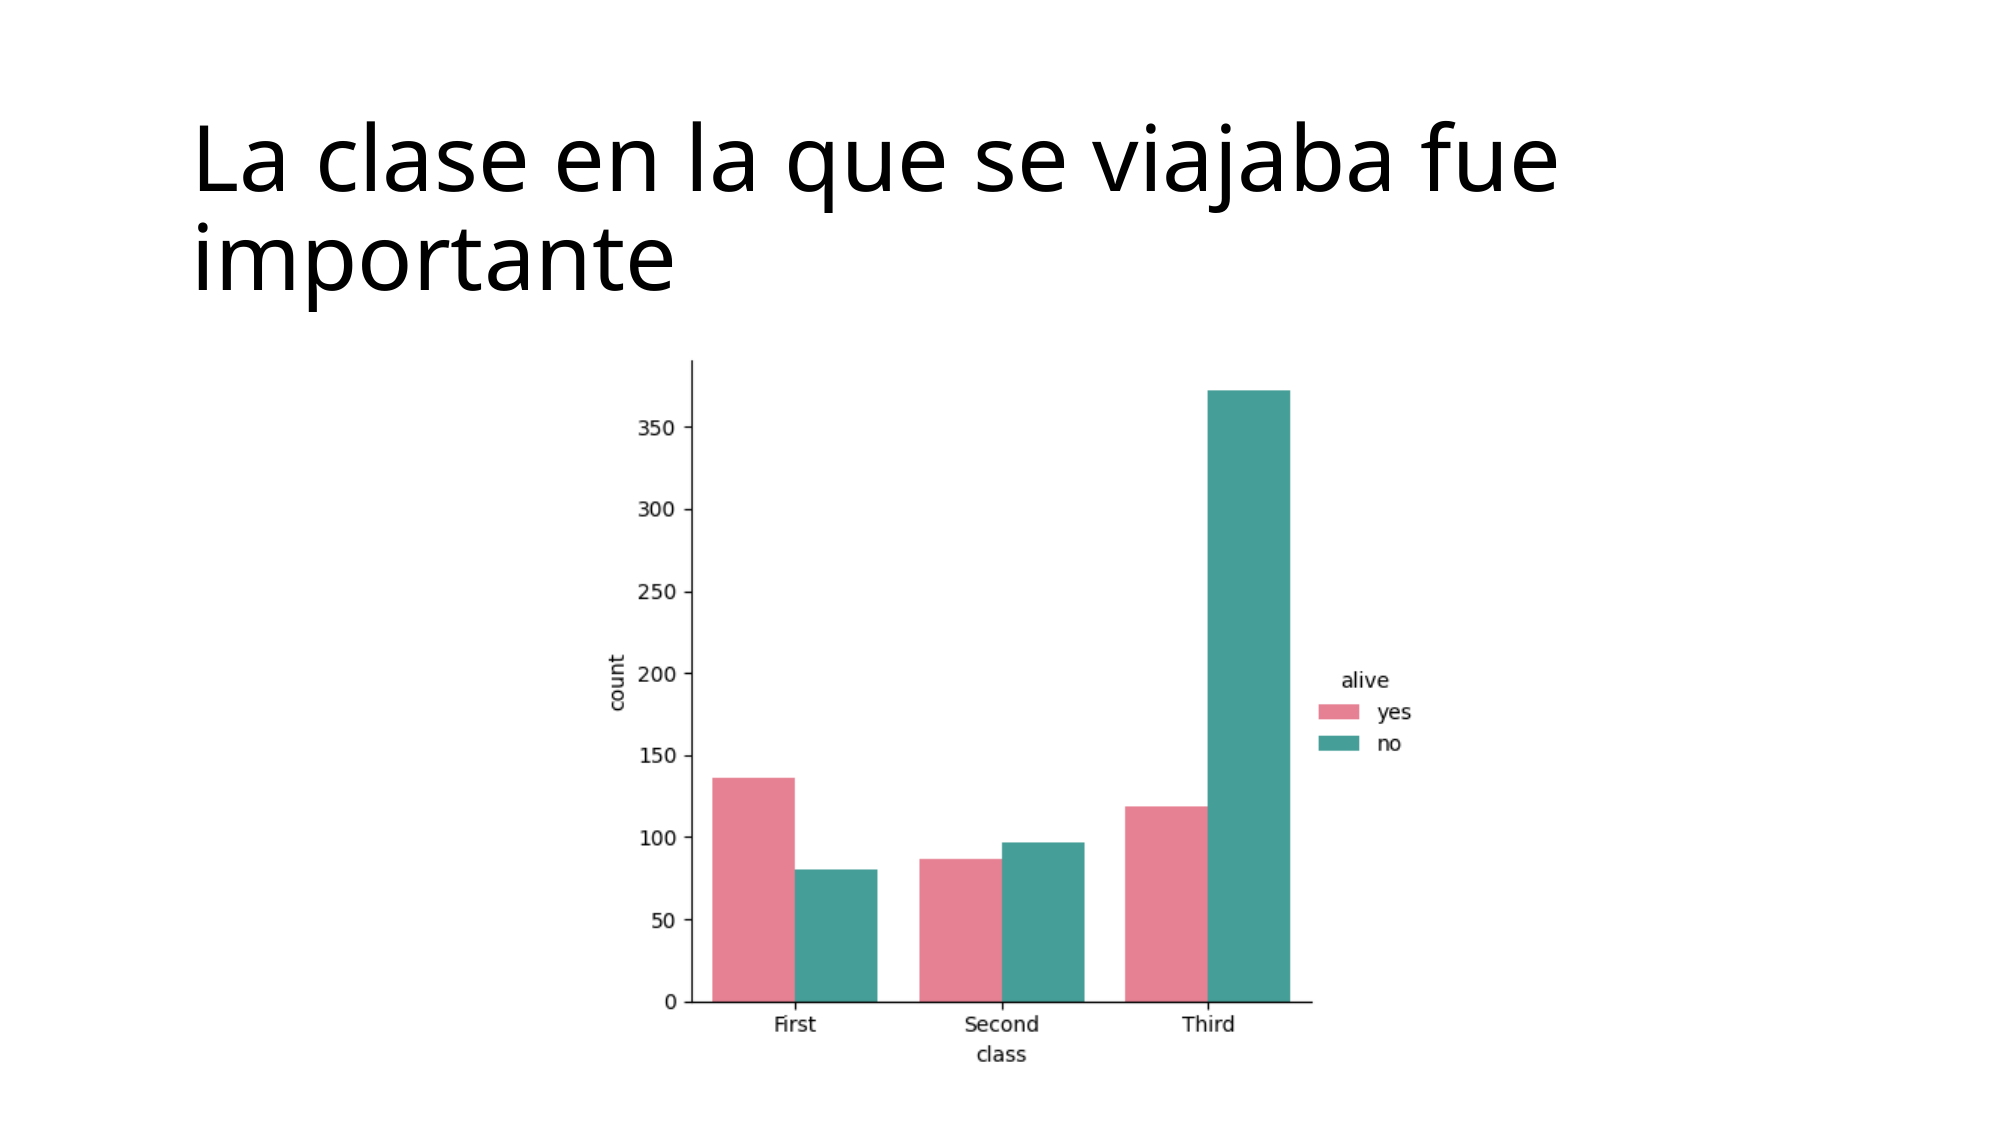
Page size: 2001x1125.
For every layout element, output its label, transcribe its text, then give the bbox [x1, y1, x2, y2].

title La clase en la que se viajaba fue importante [176, 83, 1824, 339]
picture [570, 338, 1430, 1089]
